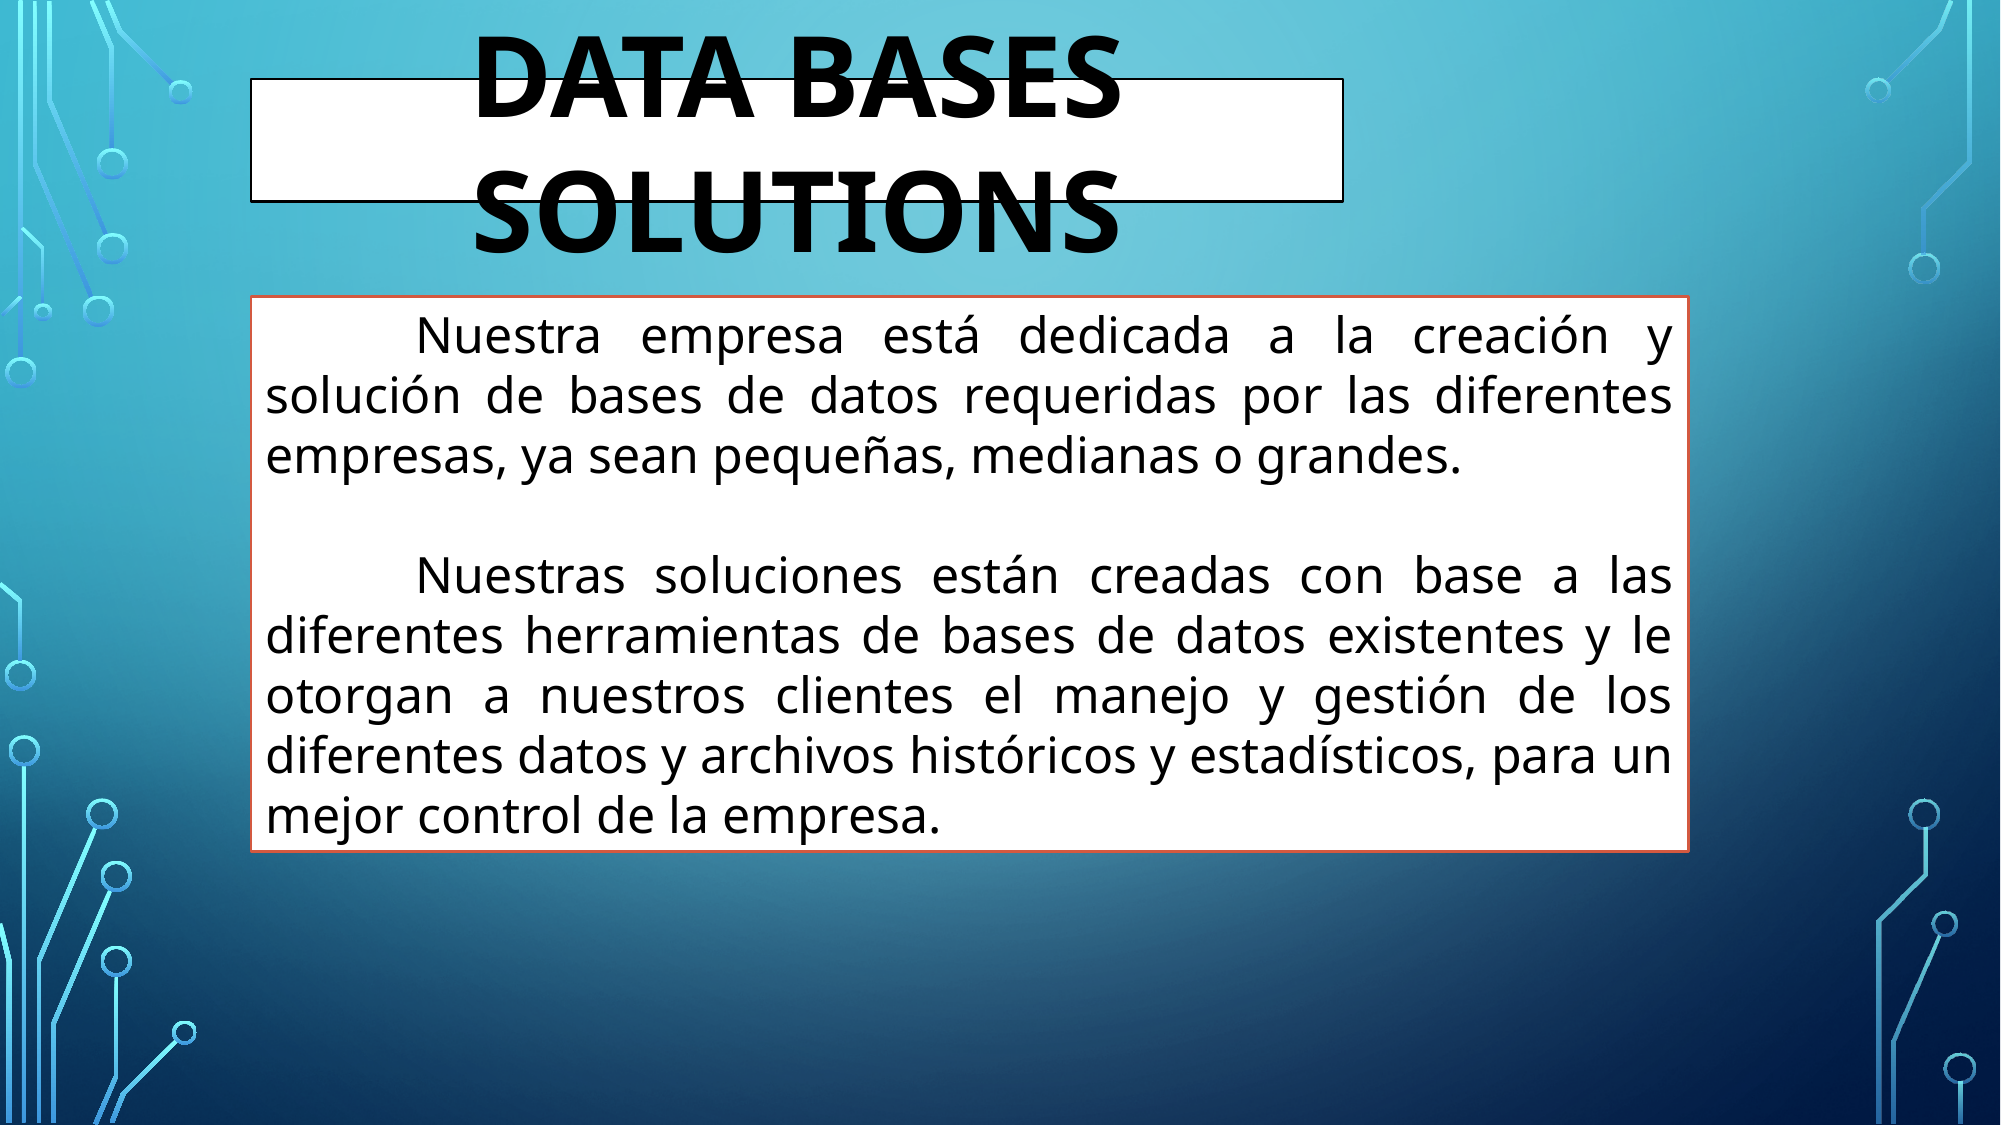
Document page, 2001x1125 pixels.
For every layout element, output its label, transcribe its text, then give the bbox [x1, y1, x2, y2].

text_box Nuestra empresa está dedicada a la creación y solución de bases de datos requeridas por las diferentes empresas, ya sean pequeñas, medianas o grandes. Nuestras soluciones están creadas con base a las diferentes herramientas de bases de datos existentes y le otorgan a nuestros clientes el manejo y gestión de los diferentes datos y archivos históricos y estadísticos, para un mejor control de la empresa. [250, 295, 1690, 853]
text_box DATA BASES SOLUTIONS [250, 78, 1344, 203]
